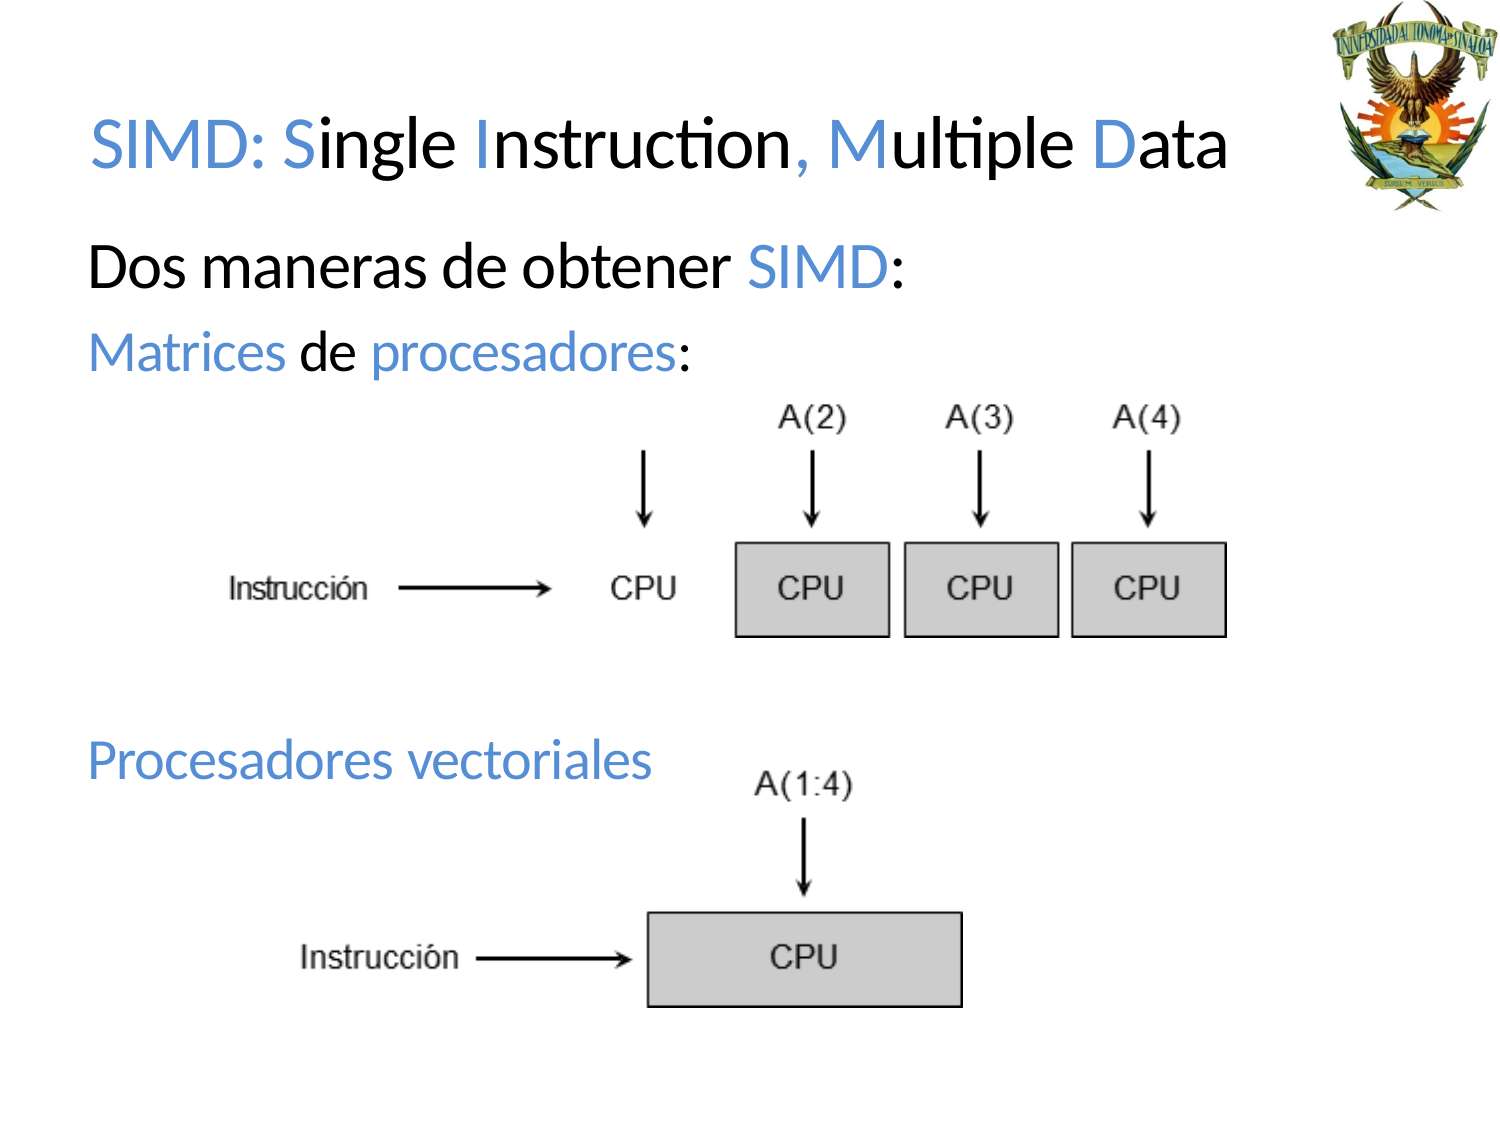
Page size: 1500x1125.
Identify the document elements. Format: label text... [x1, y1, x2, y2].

picture [277, 751, 963, 1008]
picture [206, 385, 1227, 639]
list Dos maneras de obtener SIMD: Matrices de procesadores: Procesadores vectoriales [72, 214, 1455, 1099]
picture [1330, 0, 1500, 215]
title SIMD: Single Instruction, Multiple Data [75, 45, 1325, 214]
